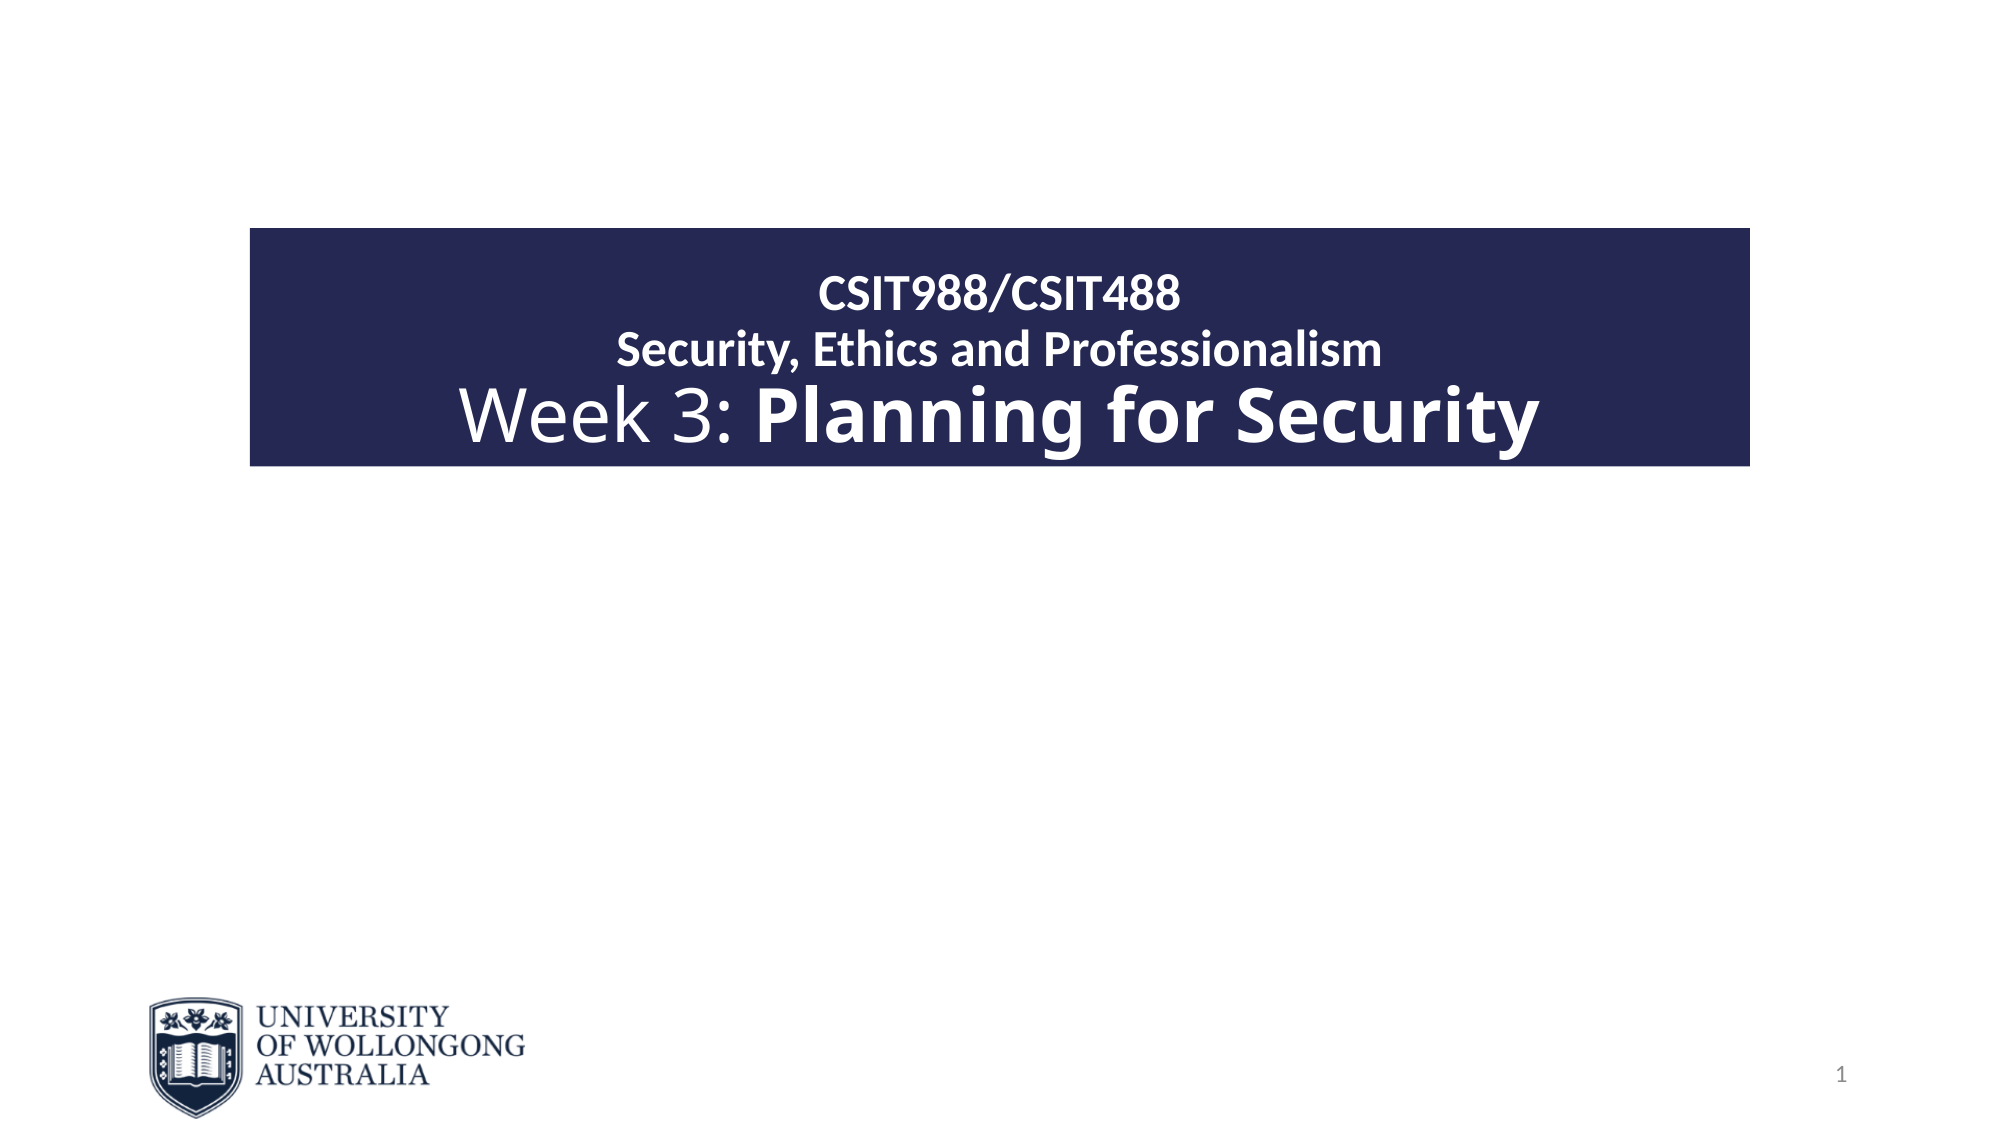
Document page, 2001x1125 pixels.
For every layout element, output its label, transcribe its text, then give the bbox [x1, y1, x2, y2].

slide_number 1 [1412, 1042, 1863, 1103]
title CSIT988/CSIT488 Security, Ethics and Professionalism Week 3: Planning for Security [249, 228, 1750, 467]
picture [137, 987, 548, 1125]
